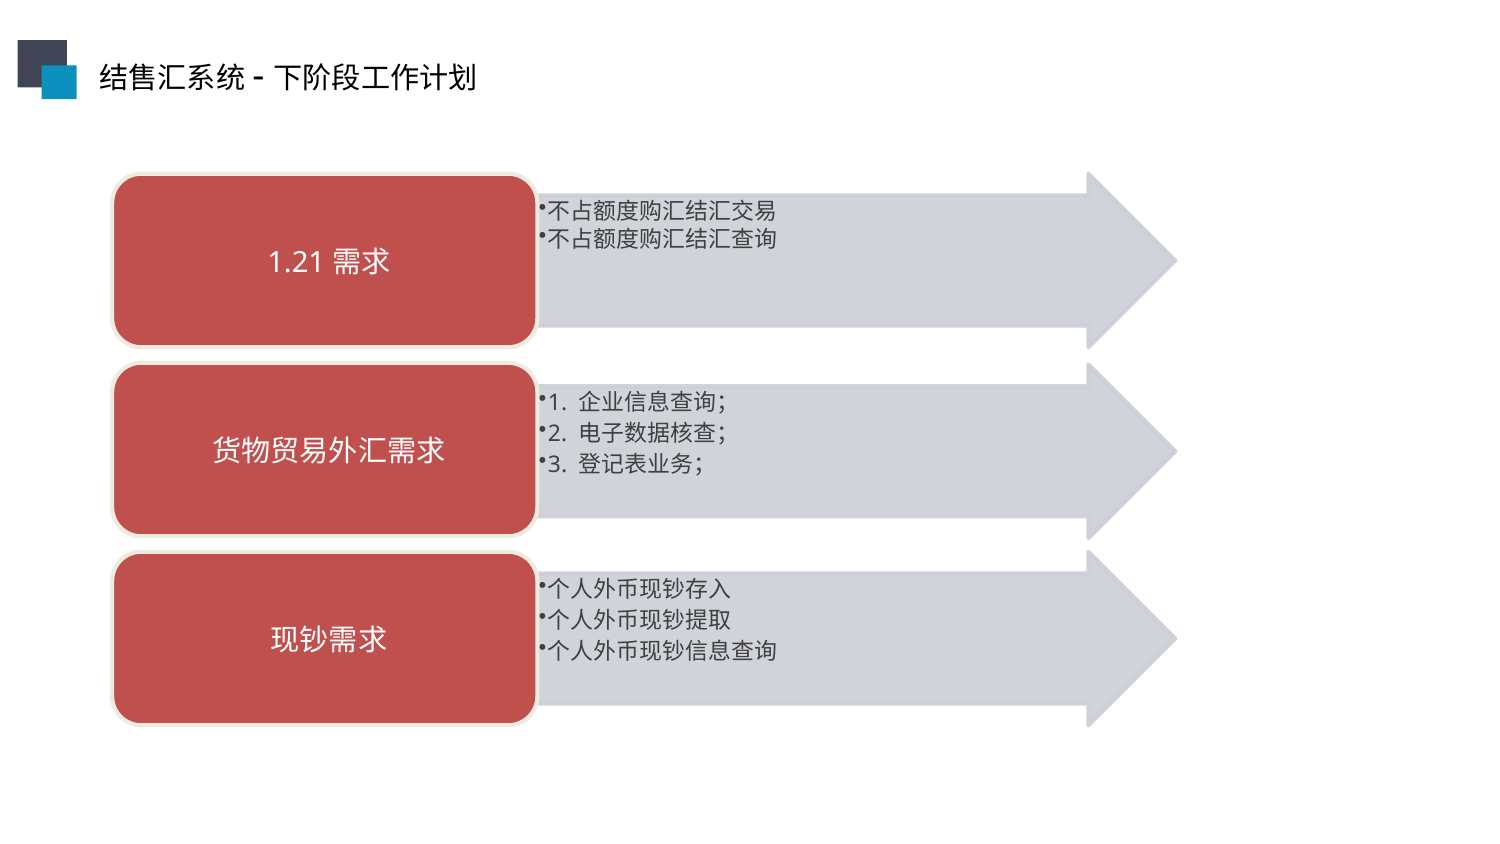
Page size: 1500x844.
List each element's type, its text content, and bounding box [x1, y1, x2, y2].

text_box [17, 39, 77, 100]
text_box 结售汇系统-下阶段工作计划 [84, 43, 493, 104]
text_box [111, 173, 1176, 730]
